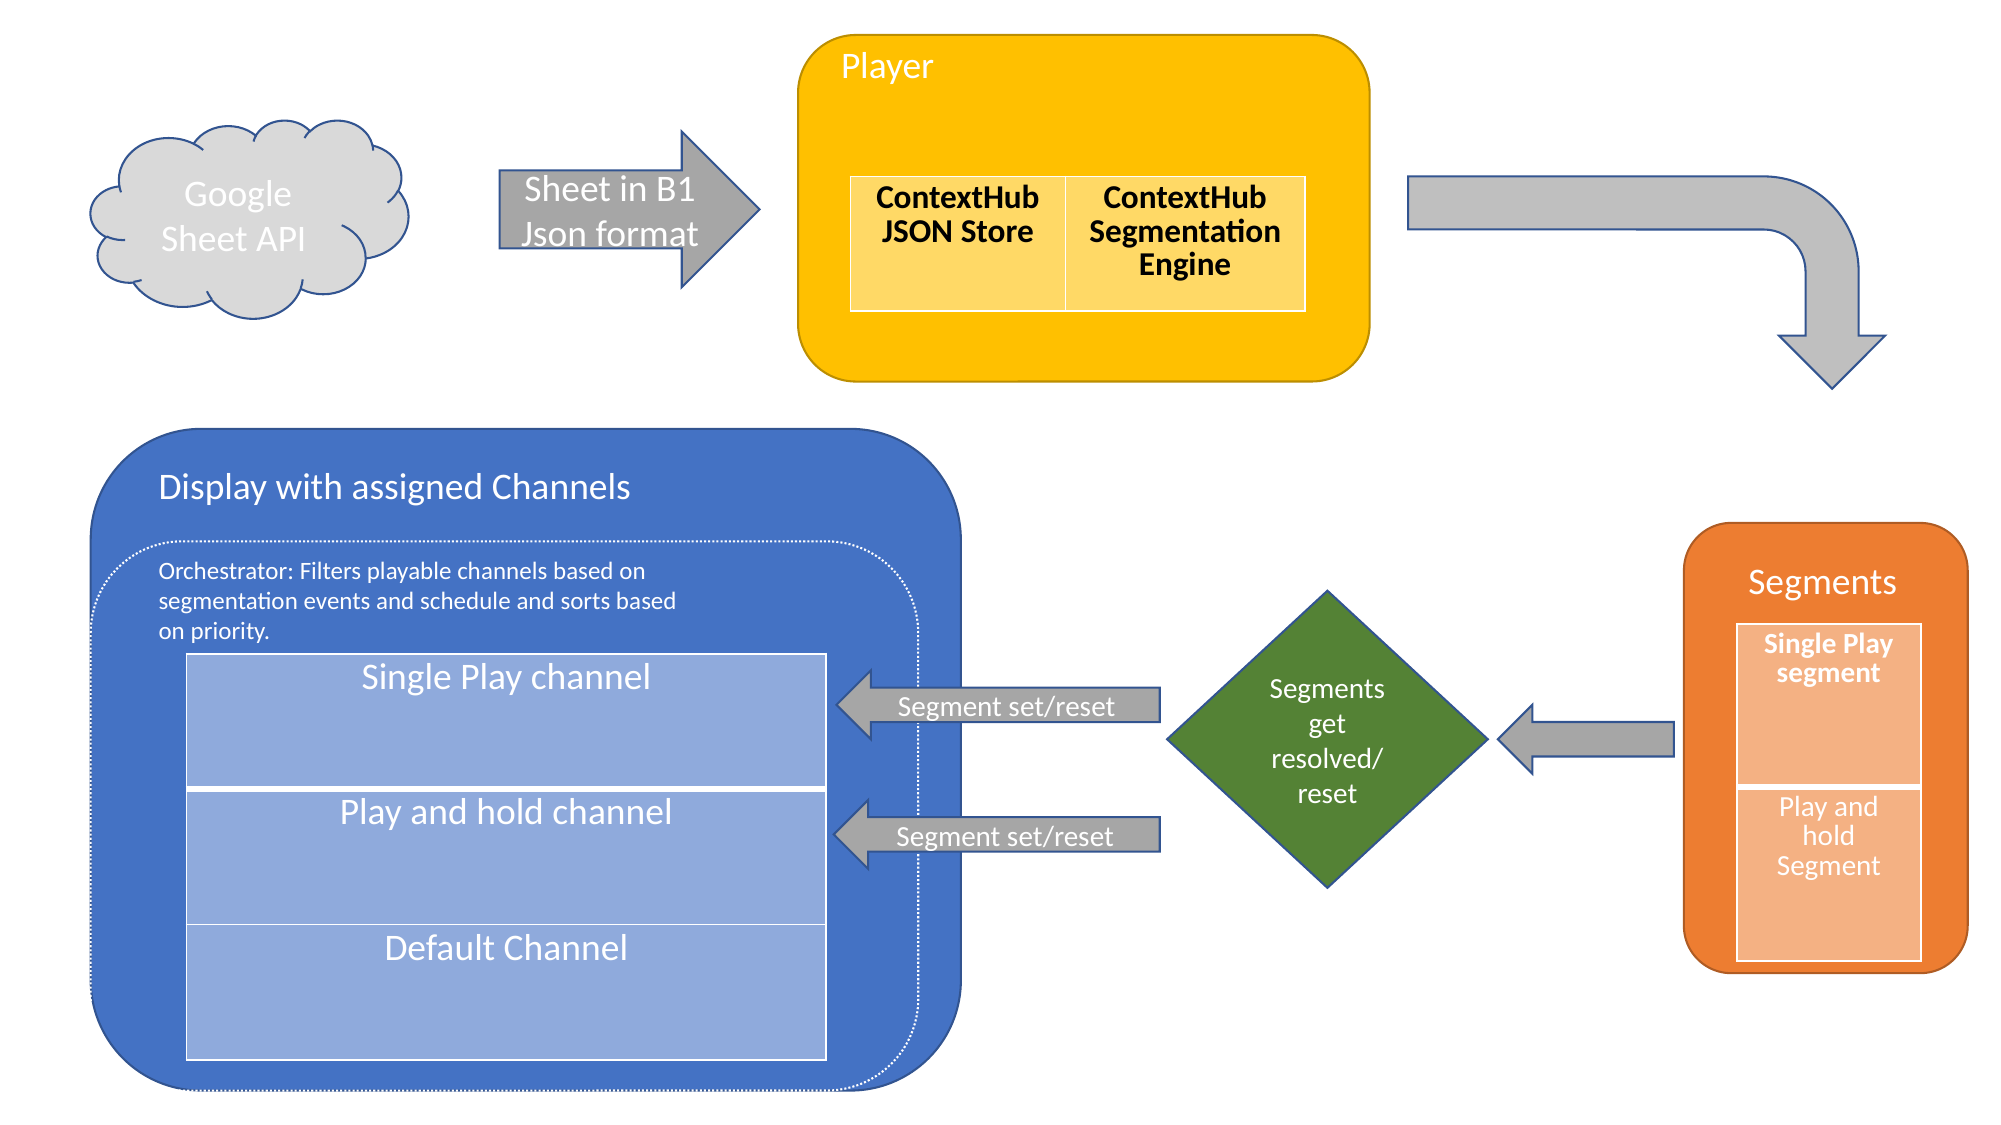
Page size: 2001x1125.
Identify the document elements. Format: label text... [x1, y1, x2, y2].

text_box [1682, 521, 1969, 975]
text_box [797, 33, 1371, 383]
text_box Player [826, 33, 1046, 94]
text_box Segments get resolved/ reset [1165, 589, 1490, 890]
text_box [919, 724, 962, 816]
text_box Segments [1733, 550, 1918, 610]
table_cell Play and hold Segment [1738, 790, 1920, 960]
text_box Segment set/reset [832, 797, 1161, 872]
text_box Display with assigned Channels [143, 454, 747, 515]
text_box Google Sheet API [89, 119, 410, 320]
text_box [1407, 175, 1888, 391]
text_box Orchestrator: Filters playable channels based on segmentation events and schedule and sorts based on priority. [143, 547, 694, 652]
table_header Single Play segment [1738, 625, 1920, 784]
table_header ContextHub JSON Store [851, 177, 1065, 310]
table_header ContextHub Segmentation Engine [1066, 177, 1304, 310]
text_box Sheet in B1 Json format [498, 129, 762, 290]
text_box [89, 427, 962, 686]
text_box [89, 540, 920, 1092]
text_box [837, 853, 962, 1092]
text_box Segment set/reset [834, 667, 1161, 742]
text_box [1496, 702, 1675, 777]
